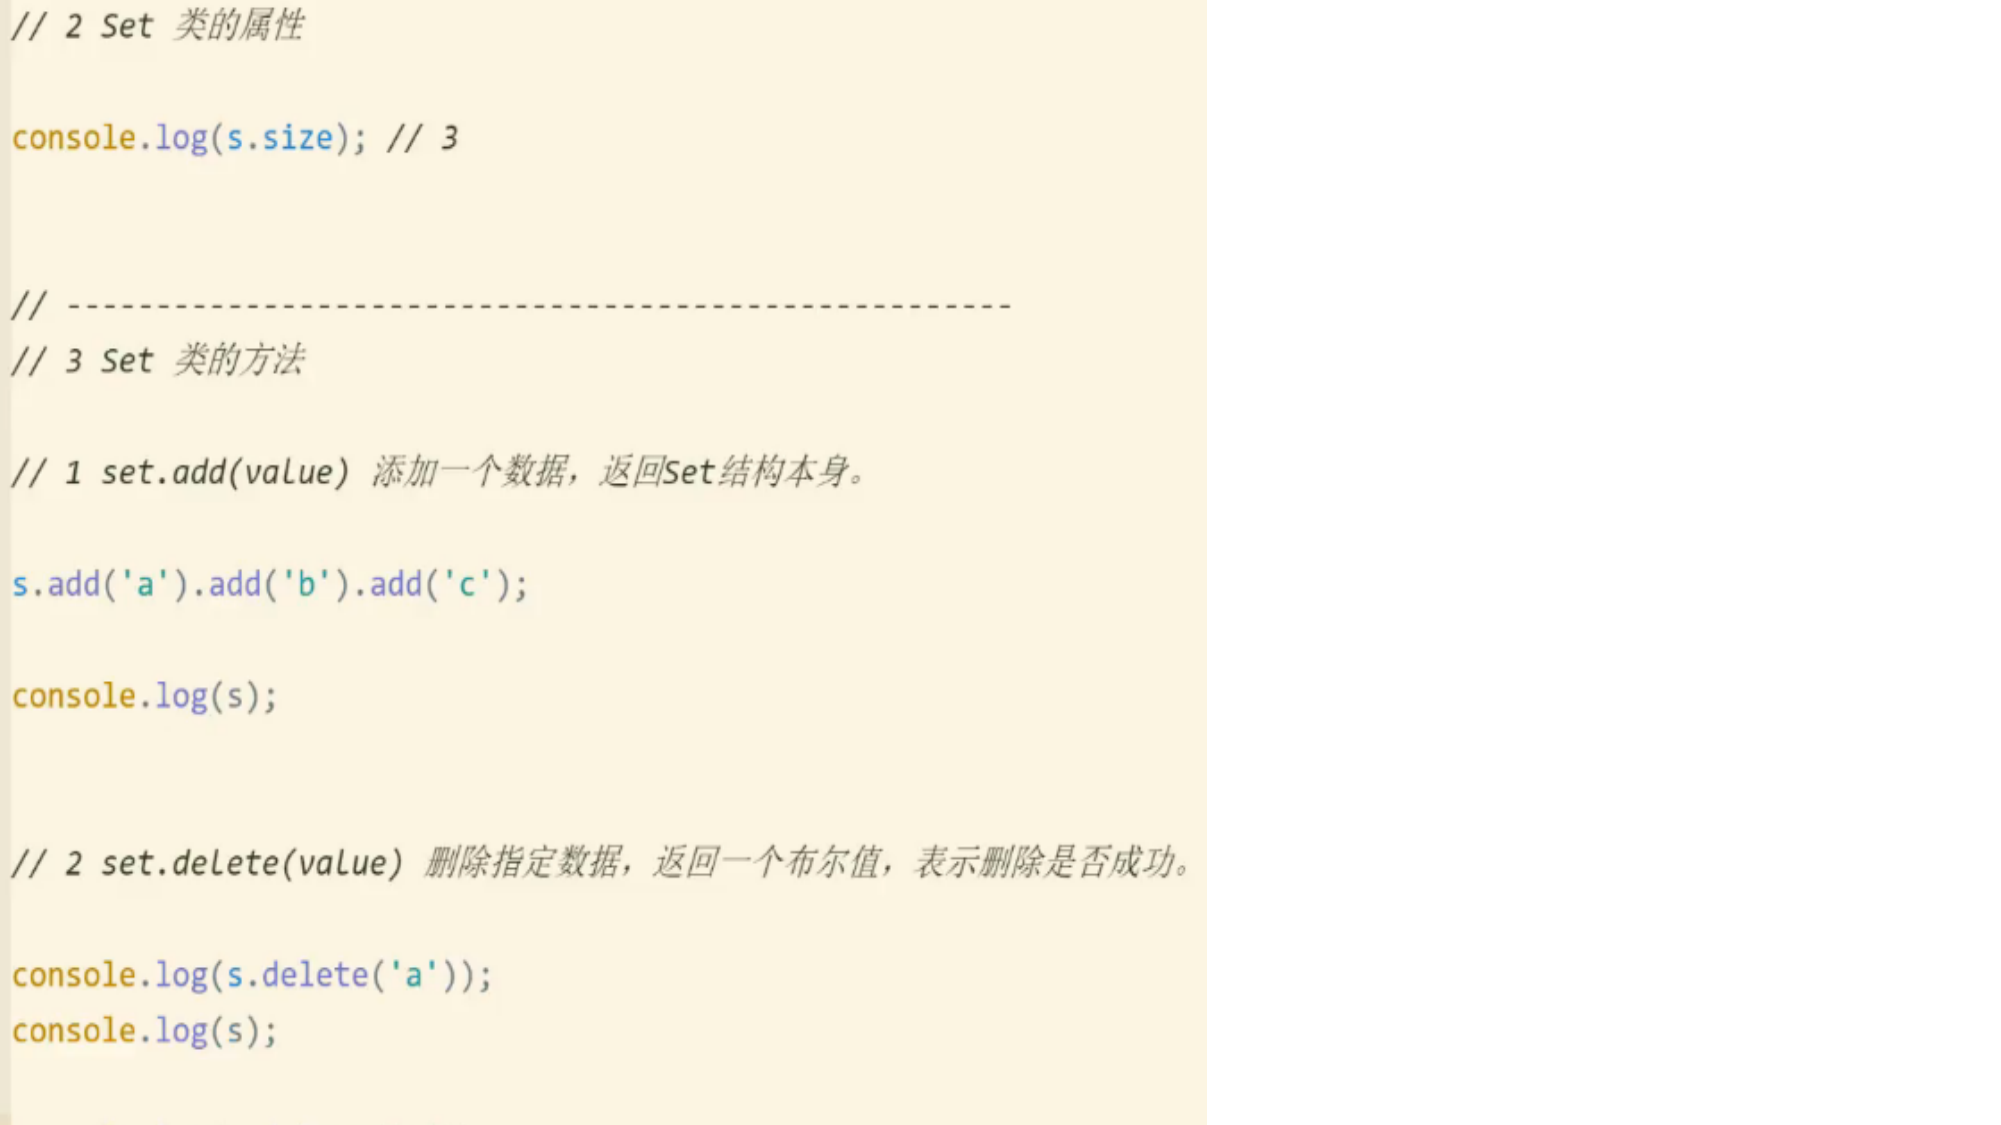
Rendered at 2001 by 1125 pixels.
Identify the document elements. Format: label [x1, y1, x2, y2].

list [0, 0, 1207, 1125]
